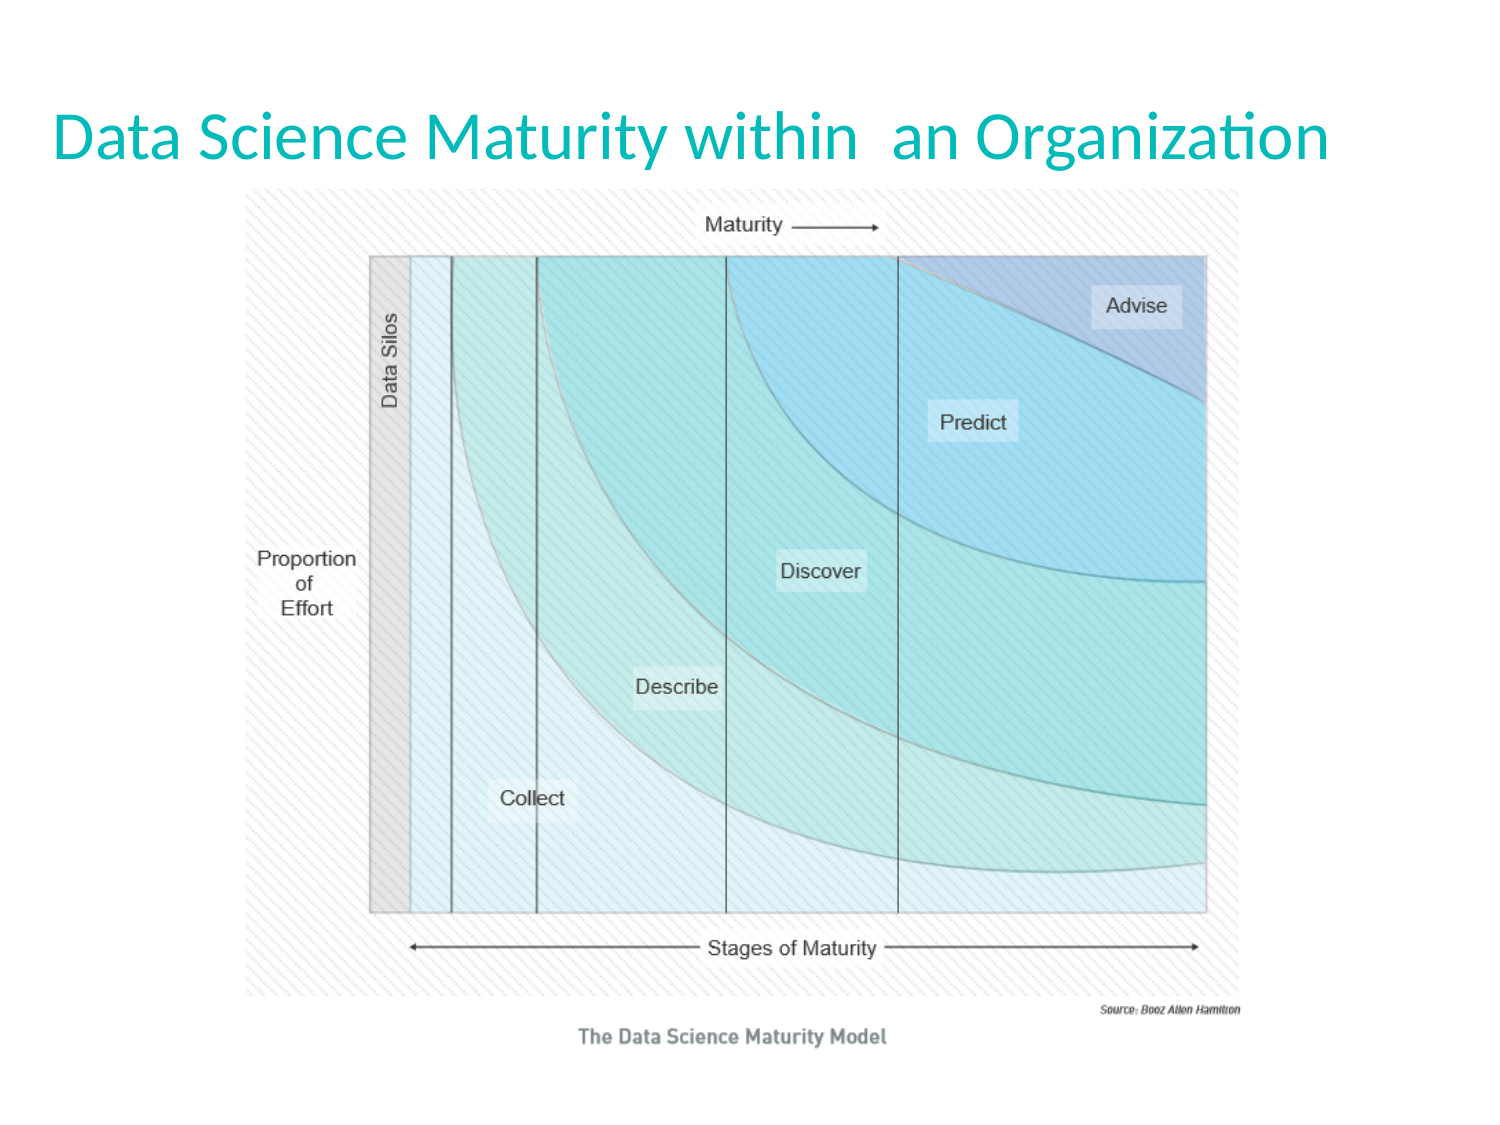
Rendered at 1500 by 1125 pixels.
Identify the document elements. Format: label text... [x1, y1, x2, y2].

picture [214, 189, 1269, 1060]
title Data Science Maturity within an Organization [37, 70, 1446, 209]
